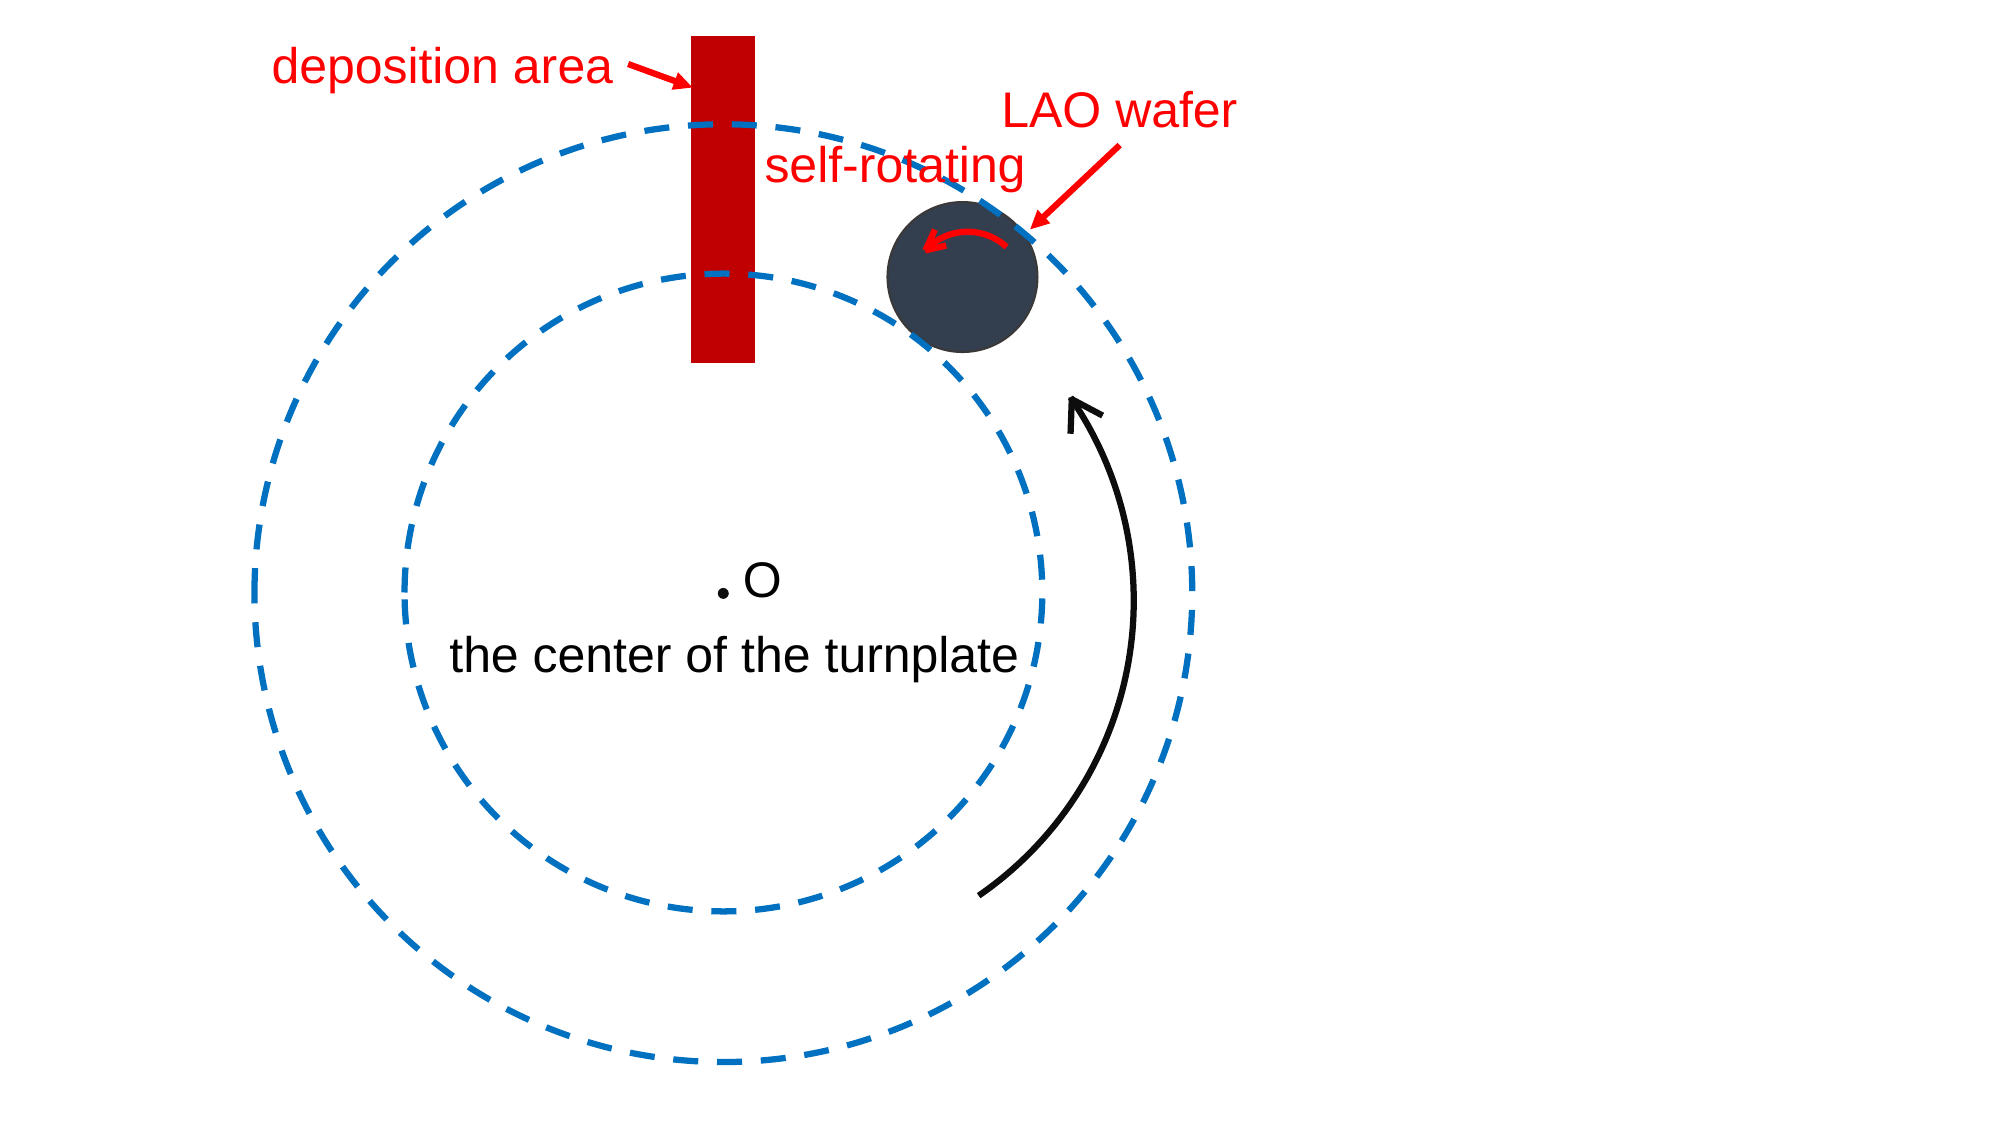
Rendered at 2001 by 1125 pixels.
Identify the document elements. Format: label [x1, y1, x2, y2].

text_box [254, 26, 1255, 1063]
